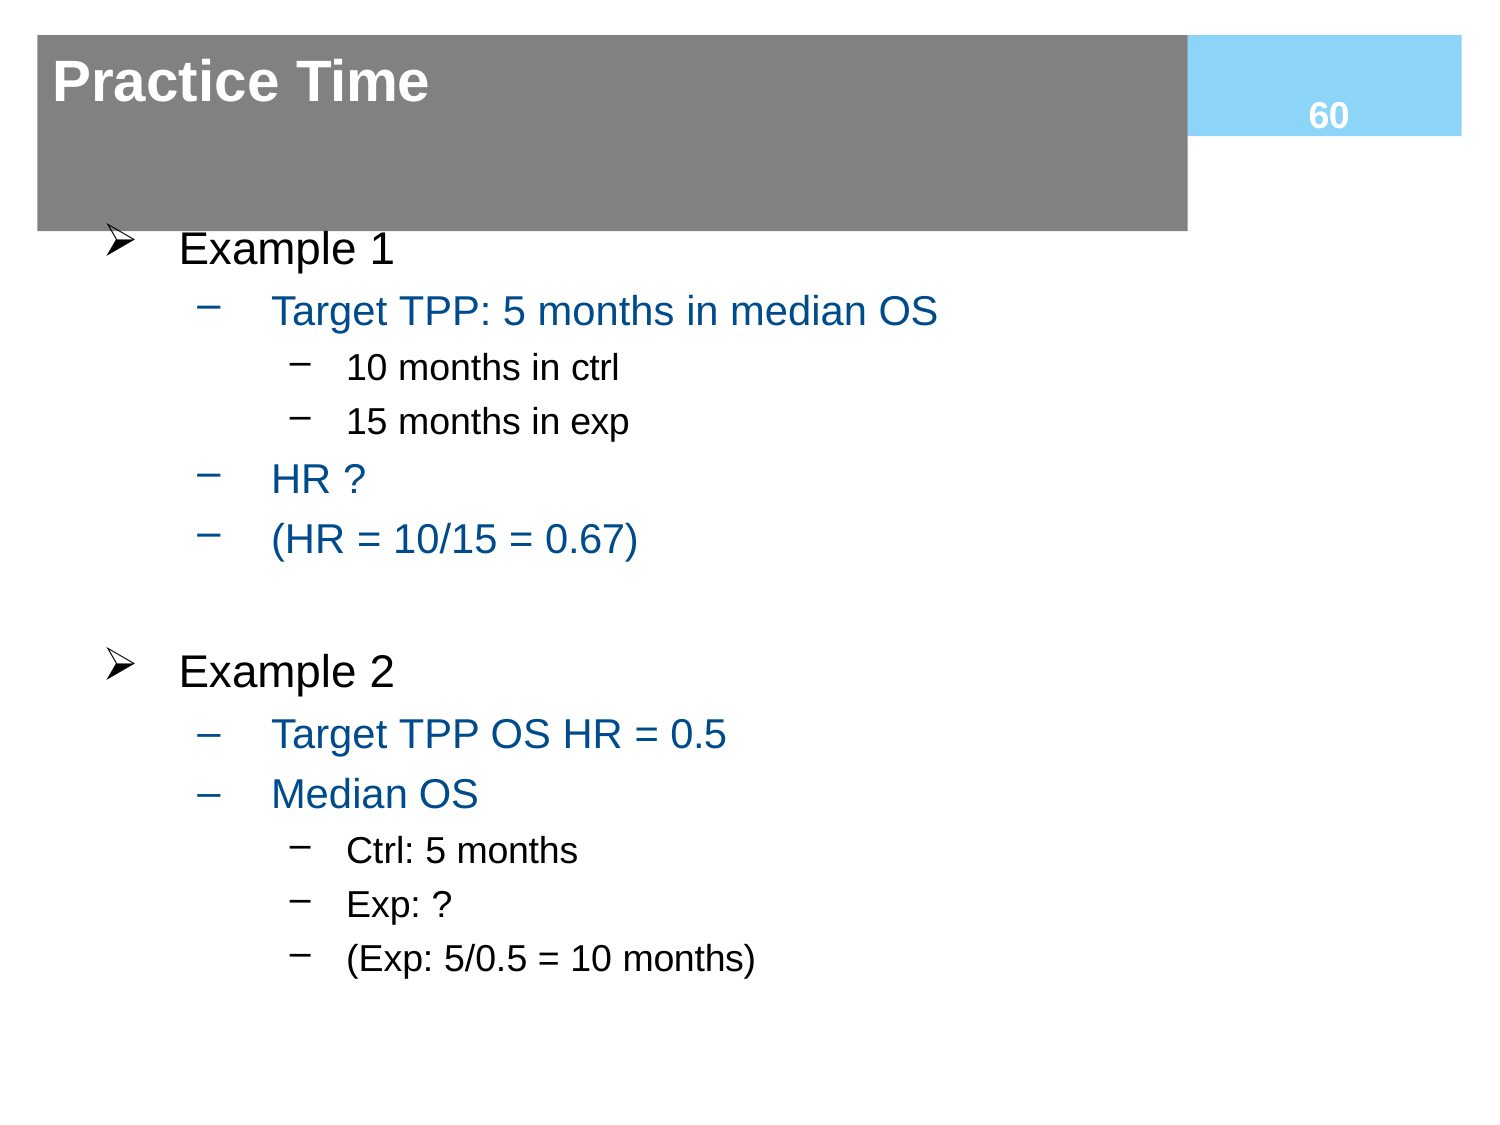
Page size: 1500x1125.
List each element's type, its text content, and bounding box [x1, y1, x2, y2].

title Practice Time [37, 35, 1188, 232]
text_box Example 1 Target TPP: 5 months in median OS 10 months in ctrl 15 months in exp HR ? (HR = 10/15 = 0.67) Example 2 Target TPP OS HR = 0.5 Median OS Ctrl: 5 months Exp: ? (Exp: 5/0.5 = 10 months) [100, 205, 945, 980]
text_box 60 [1188, 35, 1462, 137]
